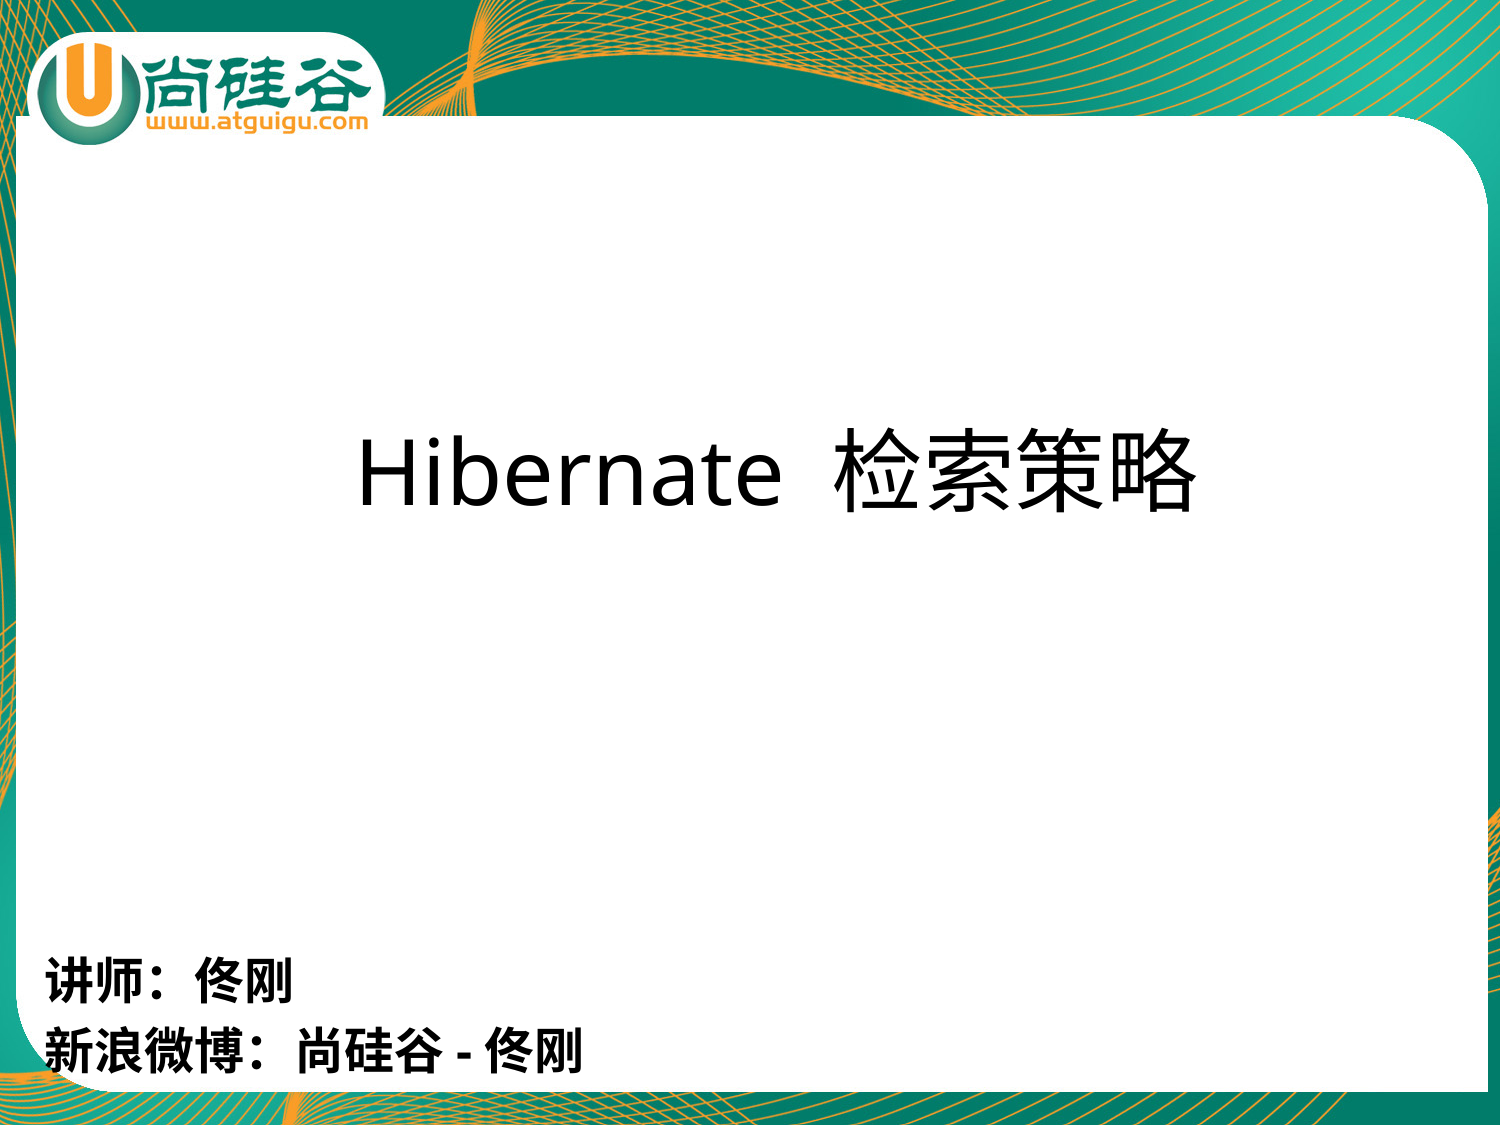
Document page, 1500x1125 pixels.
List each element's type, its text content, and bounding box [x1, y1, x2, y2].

title Hibernate 检索策略 [311, 397, 1243, 540]
subtitle 讲师：佟刚 新浪微博：尚硅谷-佟刚 [29, 942, 1026, 1106]
picture [0, 0, 1500, 1125]
